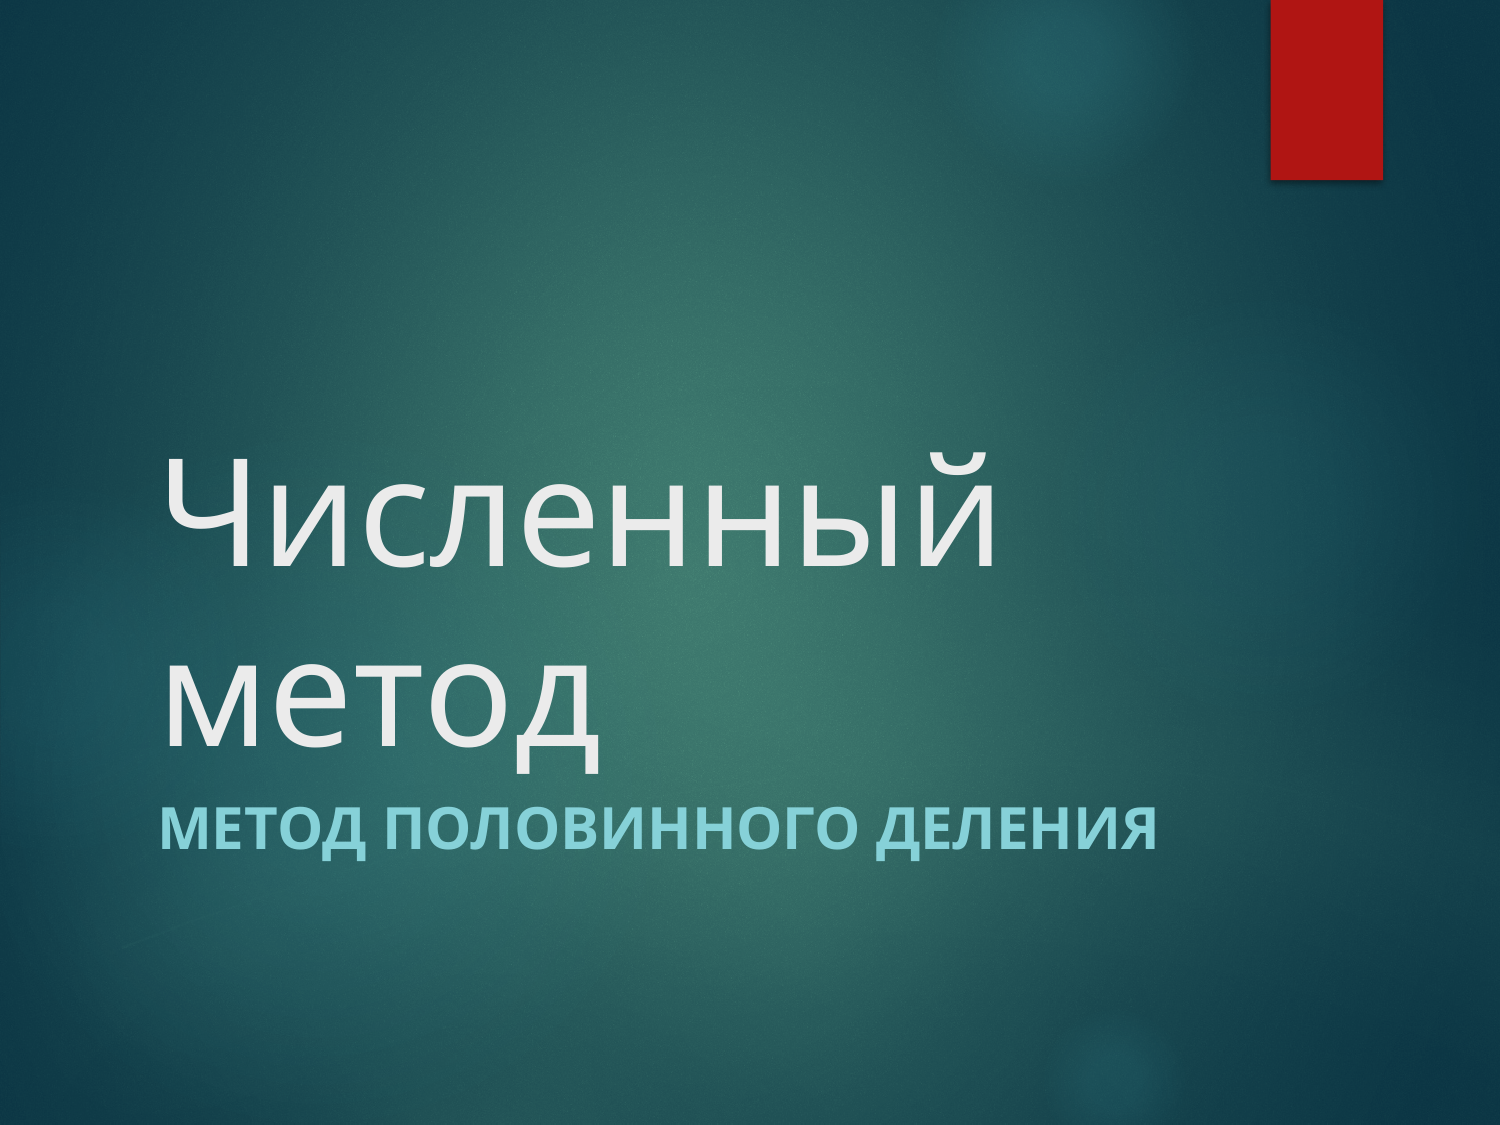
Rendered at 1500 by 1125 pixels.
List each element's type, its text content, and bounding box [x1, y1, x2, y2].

subtitle МЕТОД ПОЛОВИННОГО ДЕЛЕНИЯ [142, 783, 1229, 925]
title Численный метод [142, 237, 1229, 783]
picture [0, 0, 1500, 1125]
